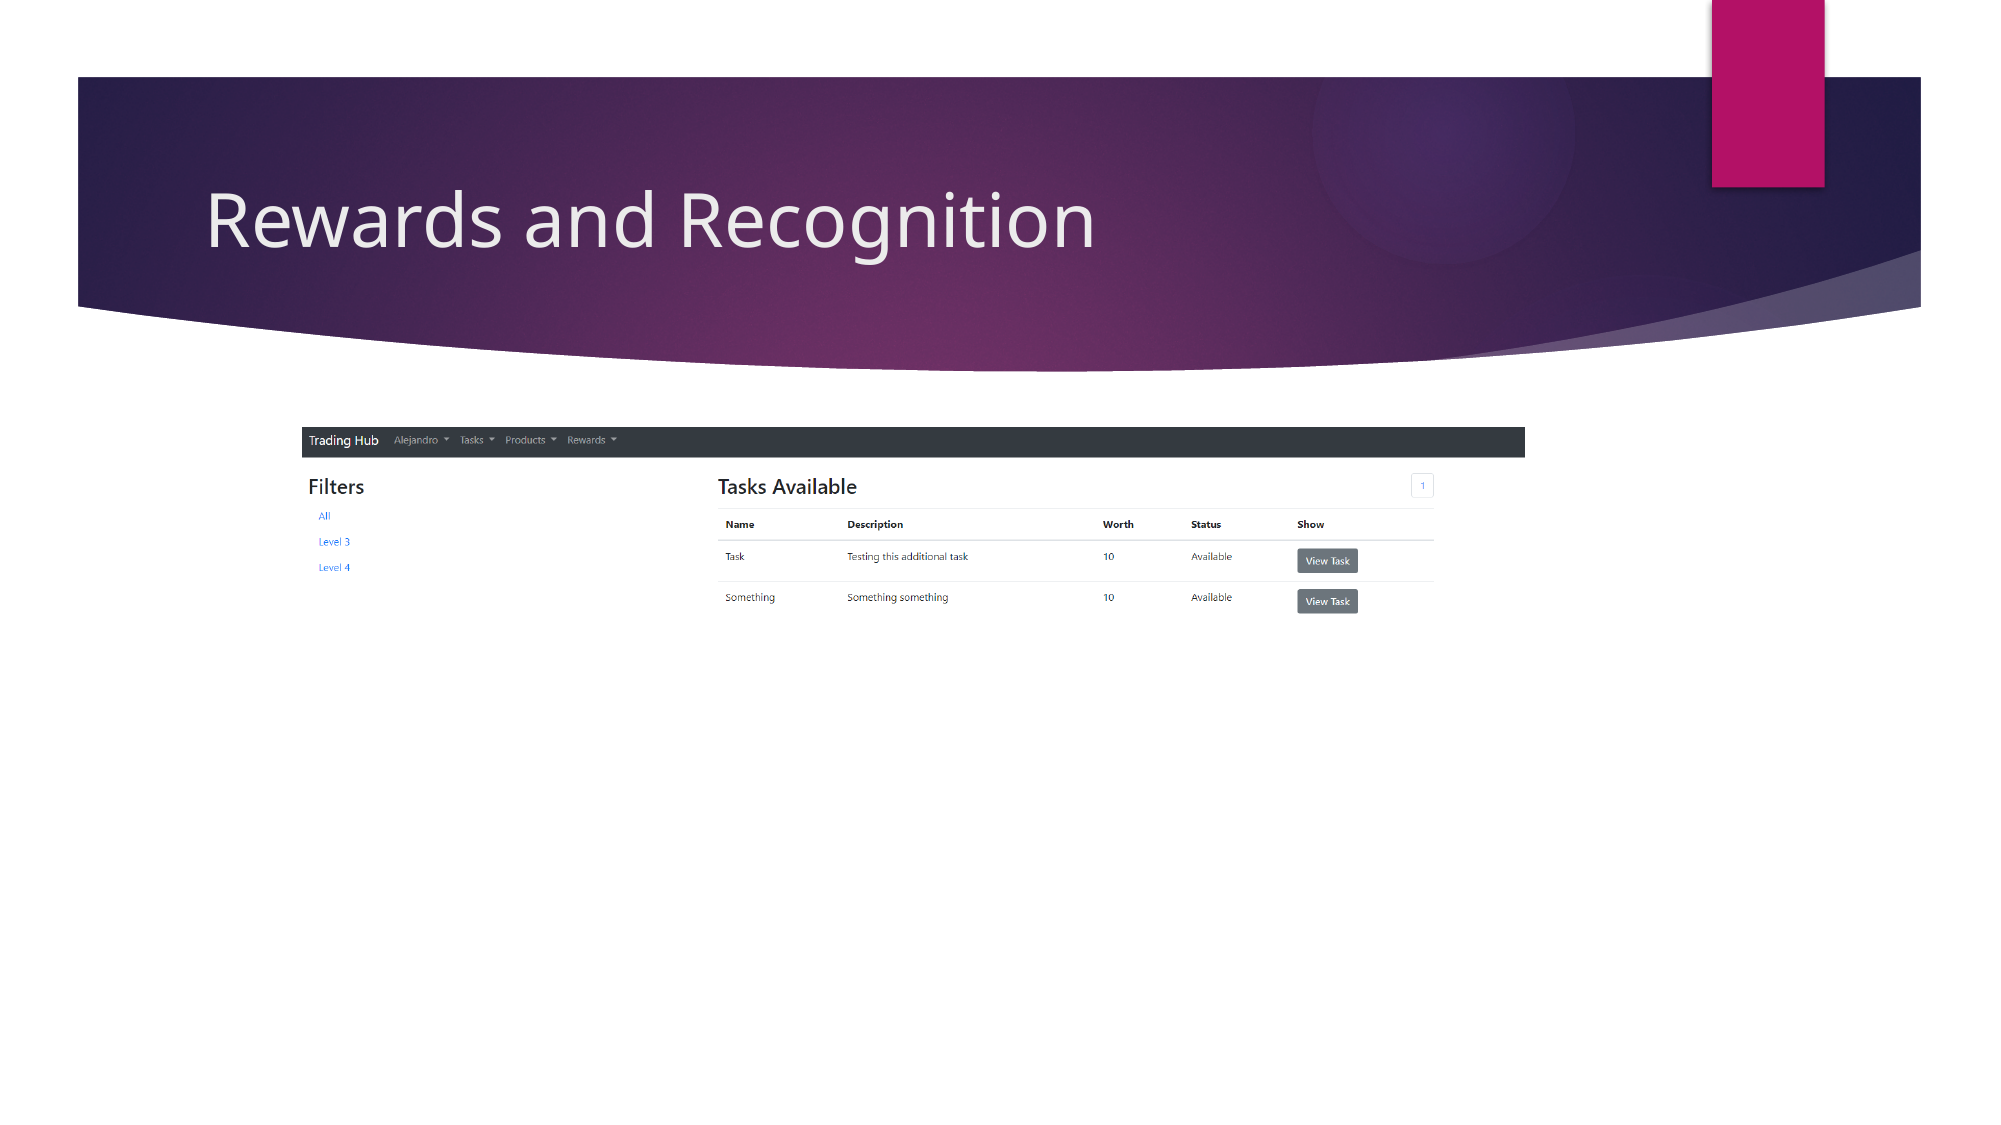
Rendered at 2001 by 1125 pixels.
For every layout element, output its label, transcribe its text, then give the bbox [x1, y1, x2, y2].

title Rewards and Recognition [189, 159, 1627, 276]
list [302, 426, 1525, 988]
